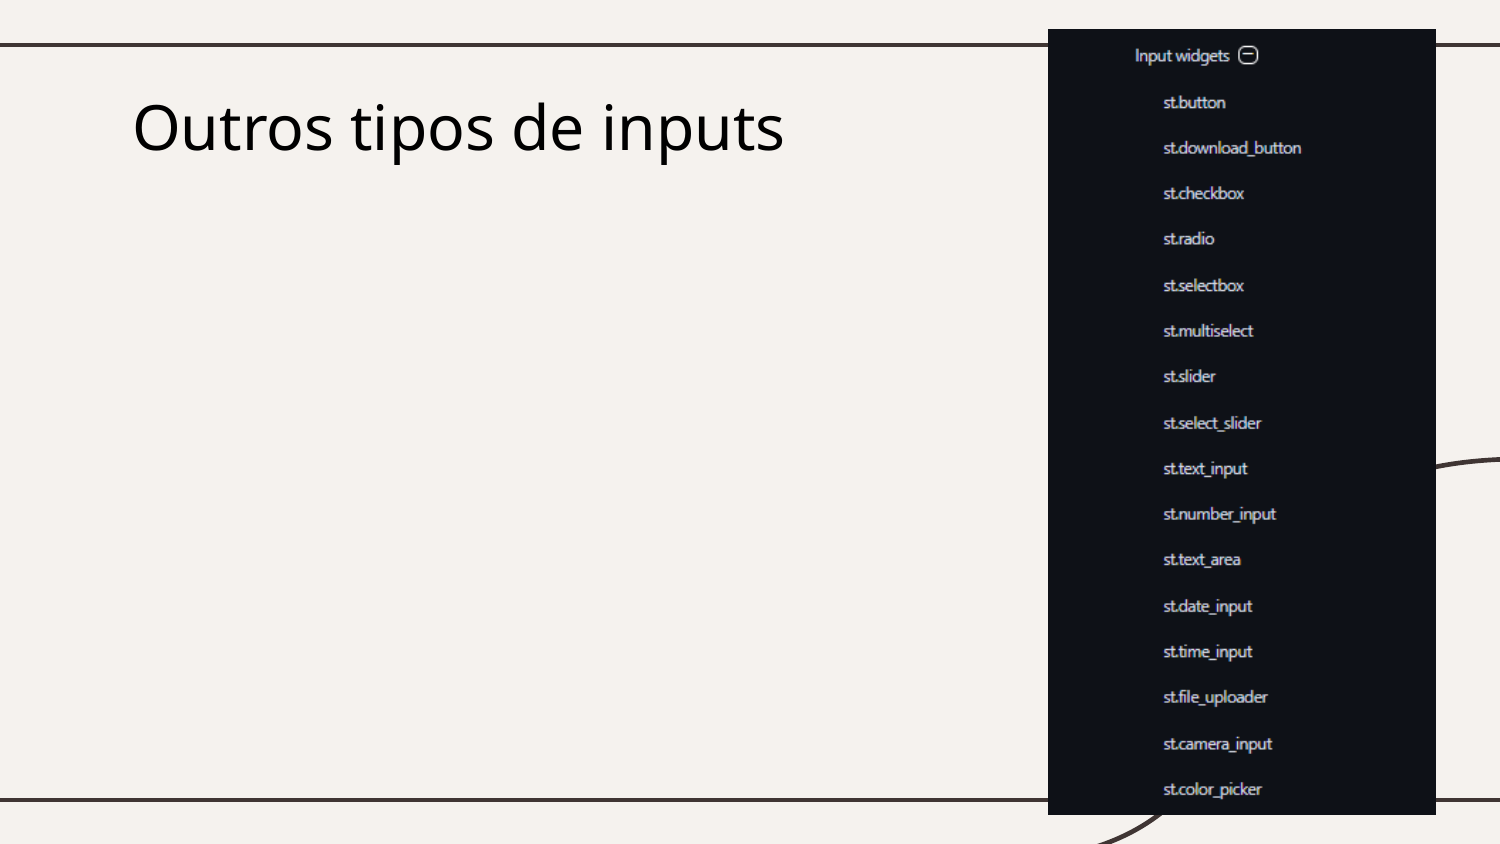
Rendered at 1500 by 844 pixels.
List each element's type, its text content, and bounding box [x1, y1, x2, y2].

title Outros tipos de inputs [116, 72, 1043, 167]
picture [1048, 28, 1437, 815]
